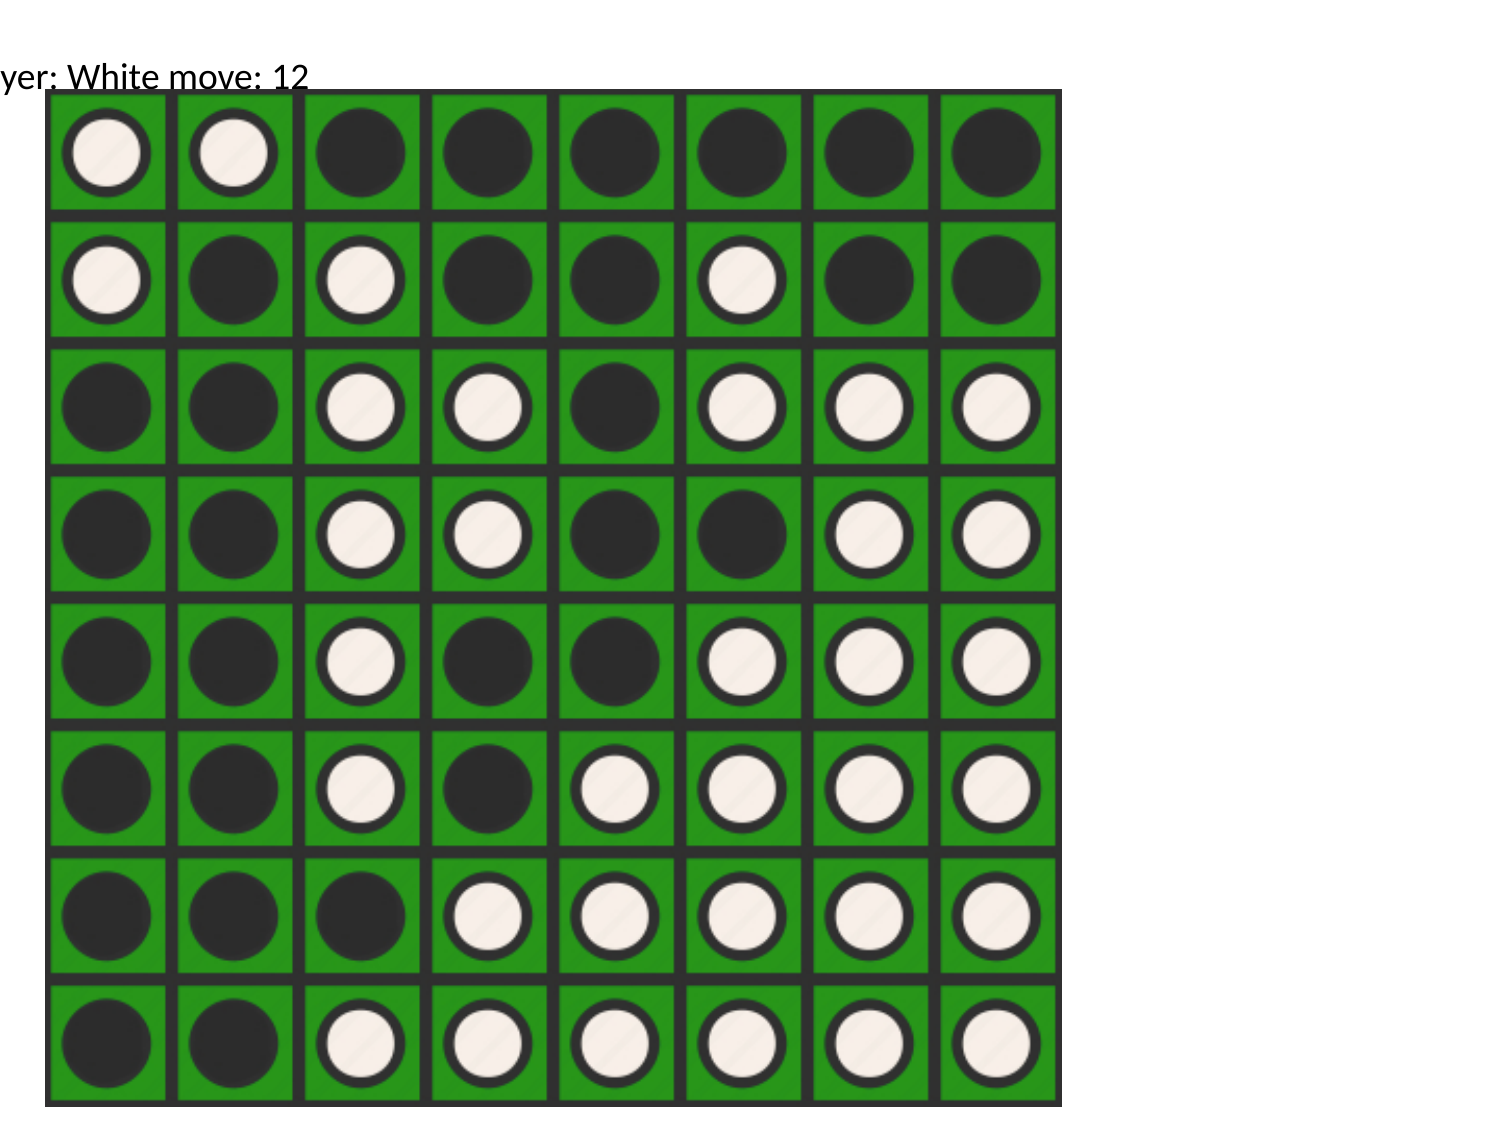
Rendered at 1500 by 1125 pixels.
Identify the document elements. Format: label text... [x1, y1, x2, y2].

picture [44, 89, 1062, 1107]
text_box turn: 60 player: White move: 12 [0, 44, 325, 105]
